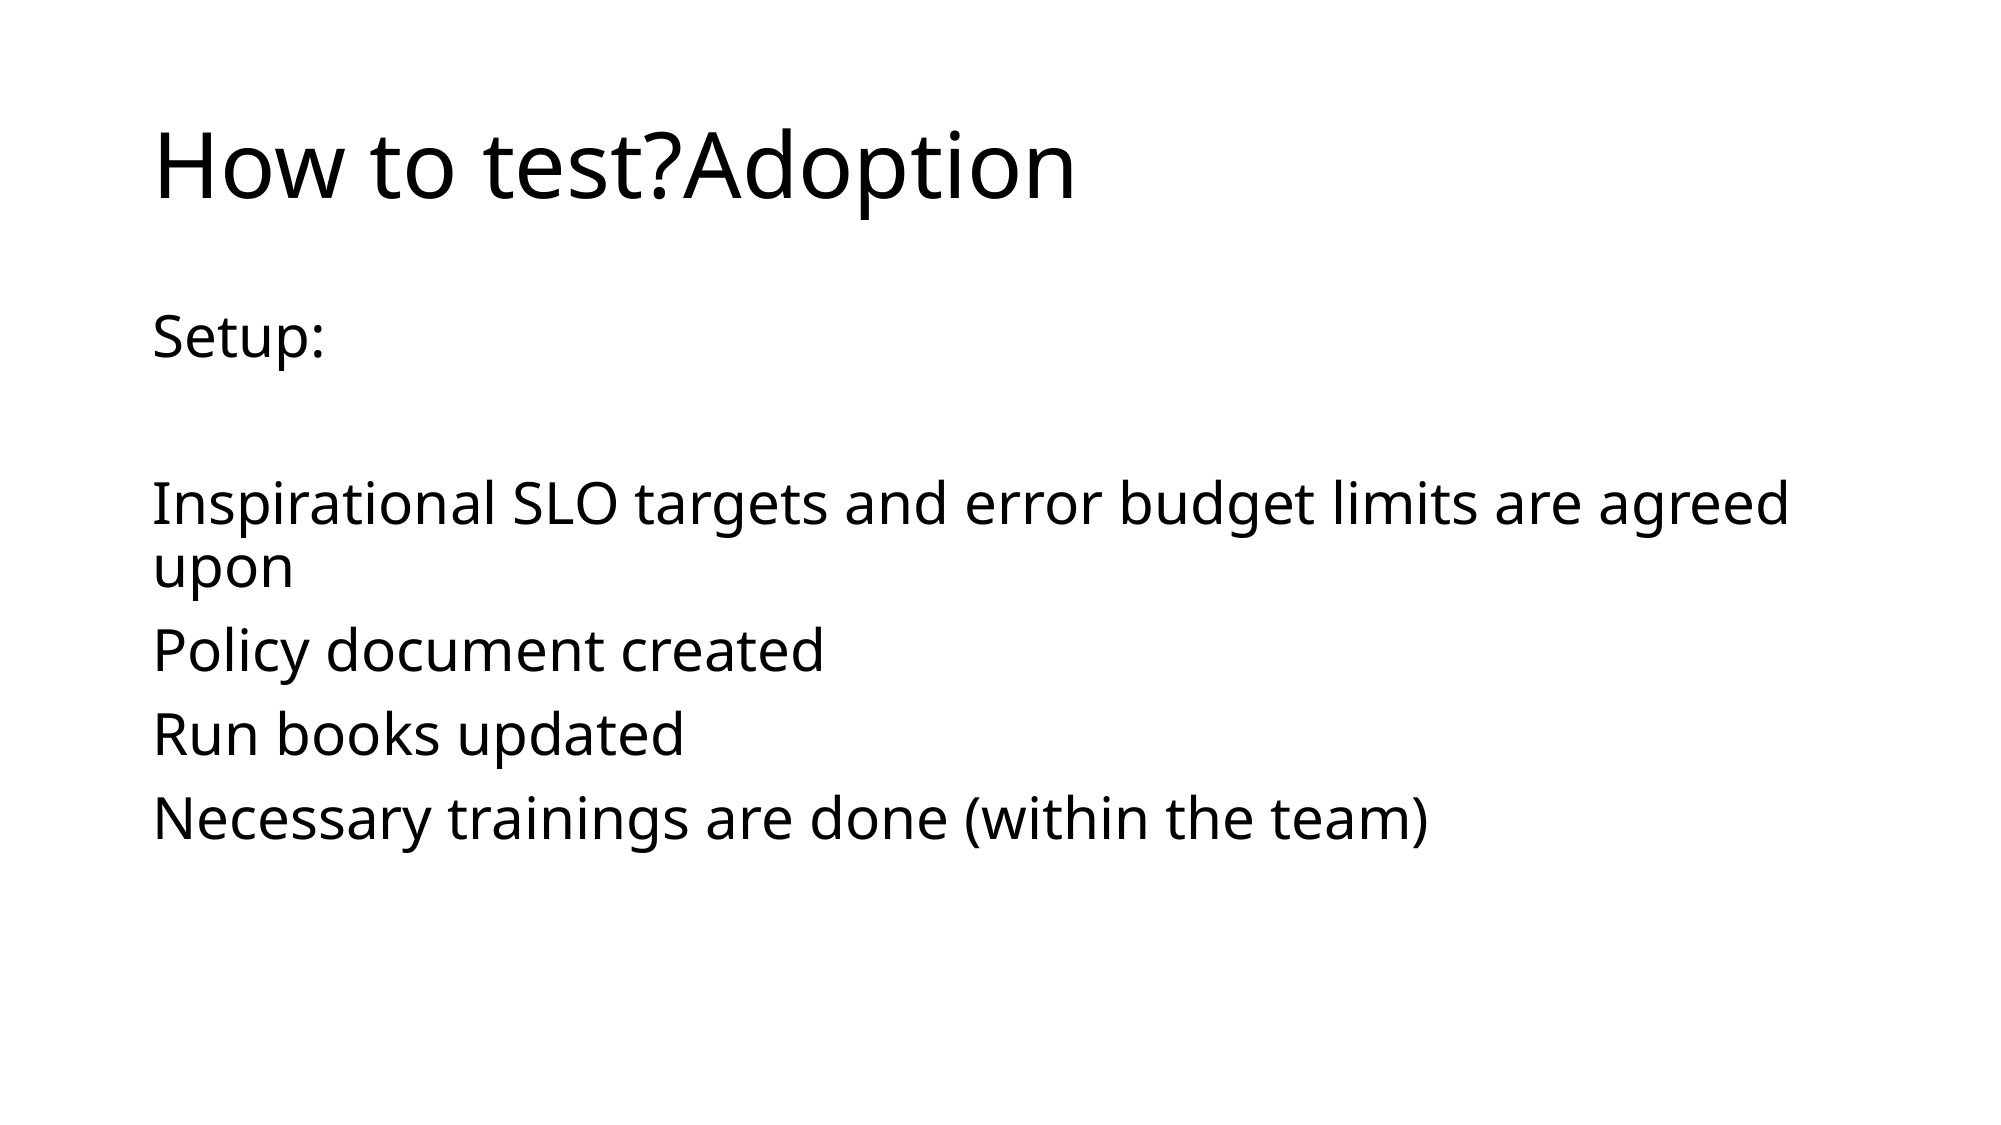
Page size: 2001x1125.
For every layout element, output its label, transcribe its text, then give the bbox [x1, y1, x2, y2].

list Setup: Inspirational SLO targets and error budget limits are agreed upon Policy document created Run books updated Necessary trainings are done (within the team) [137, 299, 1863, 1014]
title How to test?Adoption [137, 59, 1863, 278]
